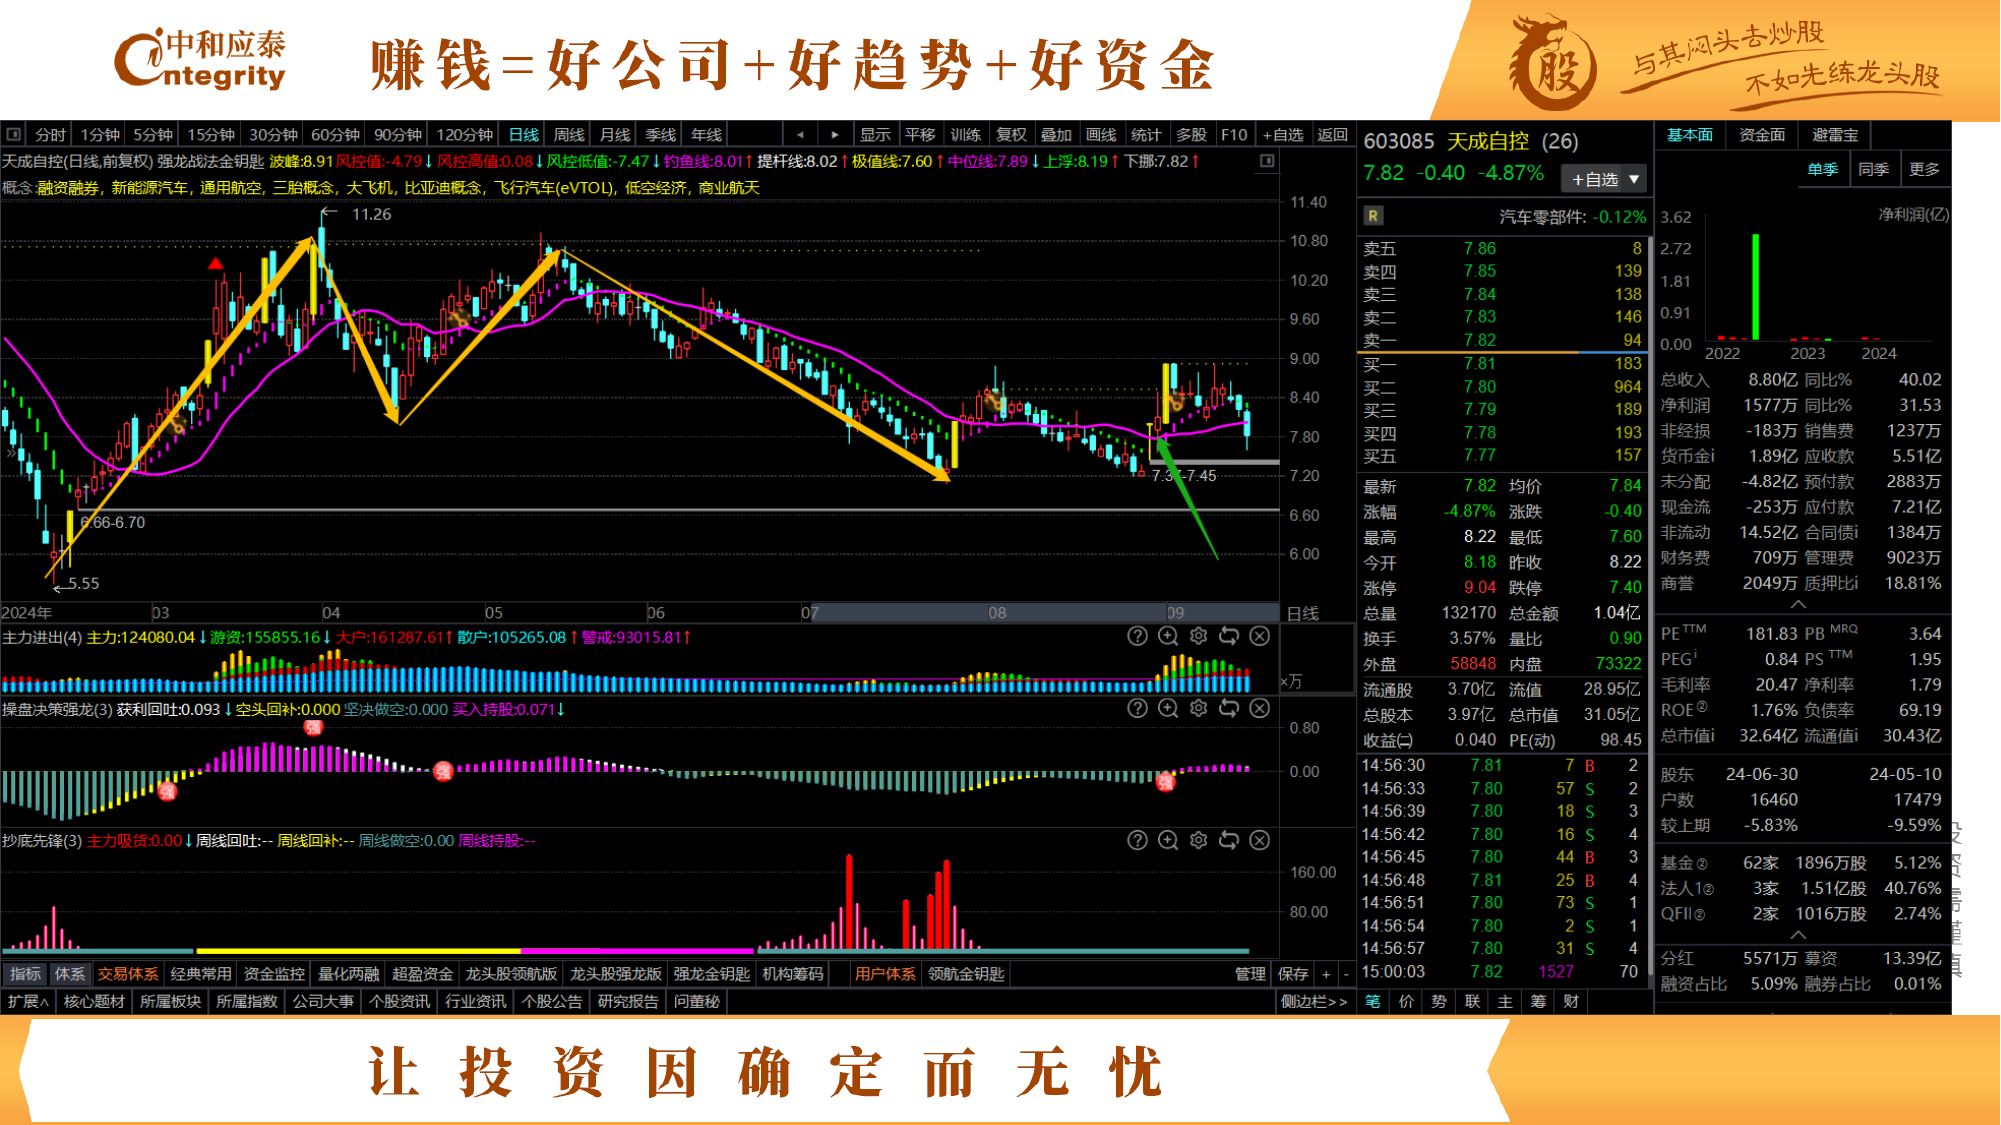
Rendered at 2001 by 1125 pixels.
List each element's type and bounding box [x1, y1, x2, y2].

picture [0, 0, 2000, 1125]
list [0, 120, 1952, 1015]
